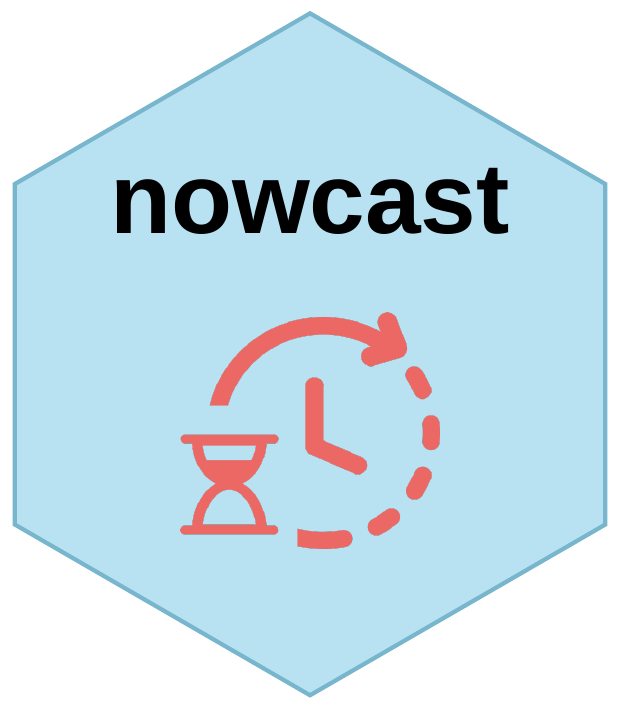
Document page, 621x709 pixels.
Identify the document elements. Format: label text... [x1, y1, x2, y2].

picture [180, 312, 440, 549]
text_box [113, 12, 508, 126]
text_box nowcast [92, 126, 528, 262]
text_box [13, 138, 607, 697]
